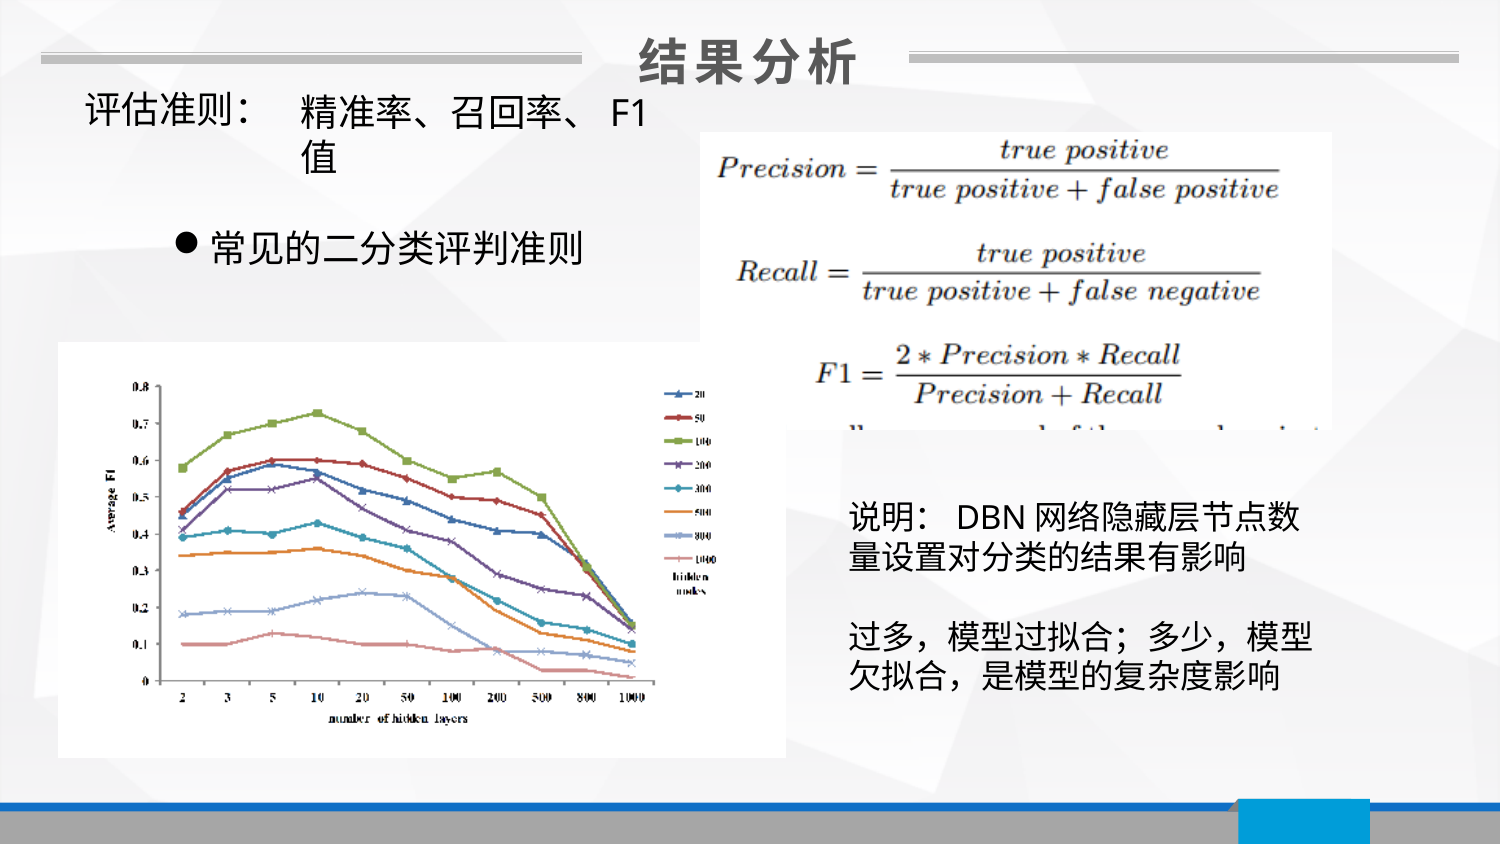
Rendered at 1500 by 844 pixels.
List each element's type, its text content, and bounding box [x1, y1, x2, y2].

text_box 常见的二分类评判准则 [157, 194, 628, 278]
text_box 说明：DBN网络隐藏层节点数量设置对分类的结果有影响 过多，模型过拟合；多少，模型欠拟合，是模型的复杂度影响 [833, 488, 1335, 703]
picture [0, 0, 1500, 802]
text_box 结果分析 [586, 23, 910, 98]
text_box 评估准则： [69, 78, 288, 139]
text_box 精准率、召回率、F1值 [286, 81, 701, 187]
